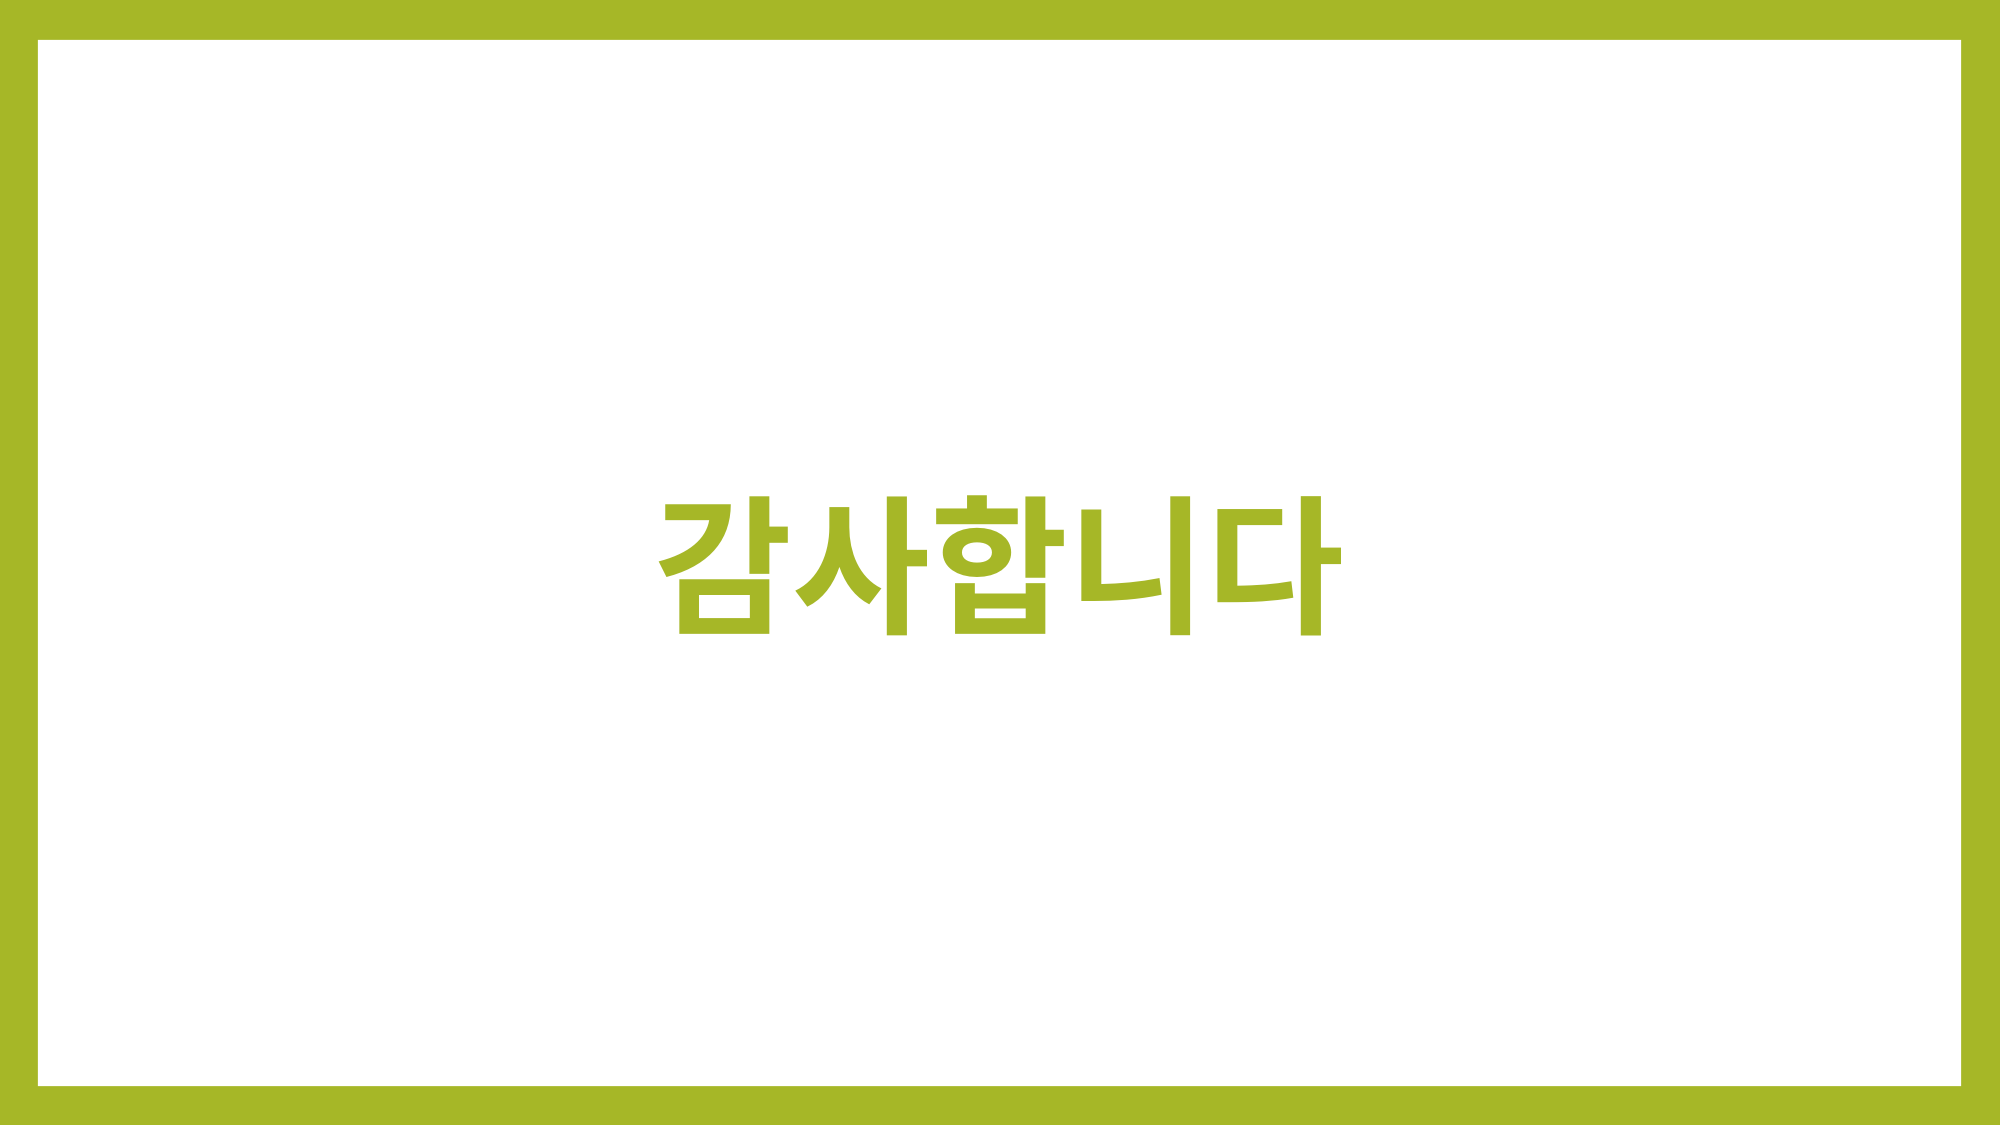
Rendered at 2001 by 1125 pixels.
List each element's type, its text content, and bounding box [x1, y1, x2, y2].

text_box 감사합니다 [217, 77, 1783, 1048]
